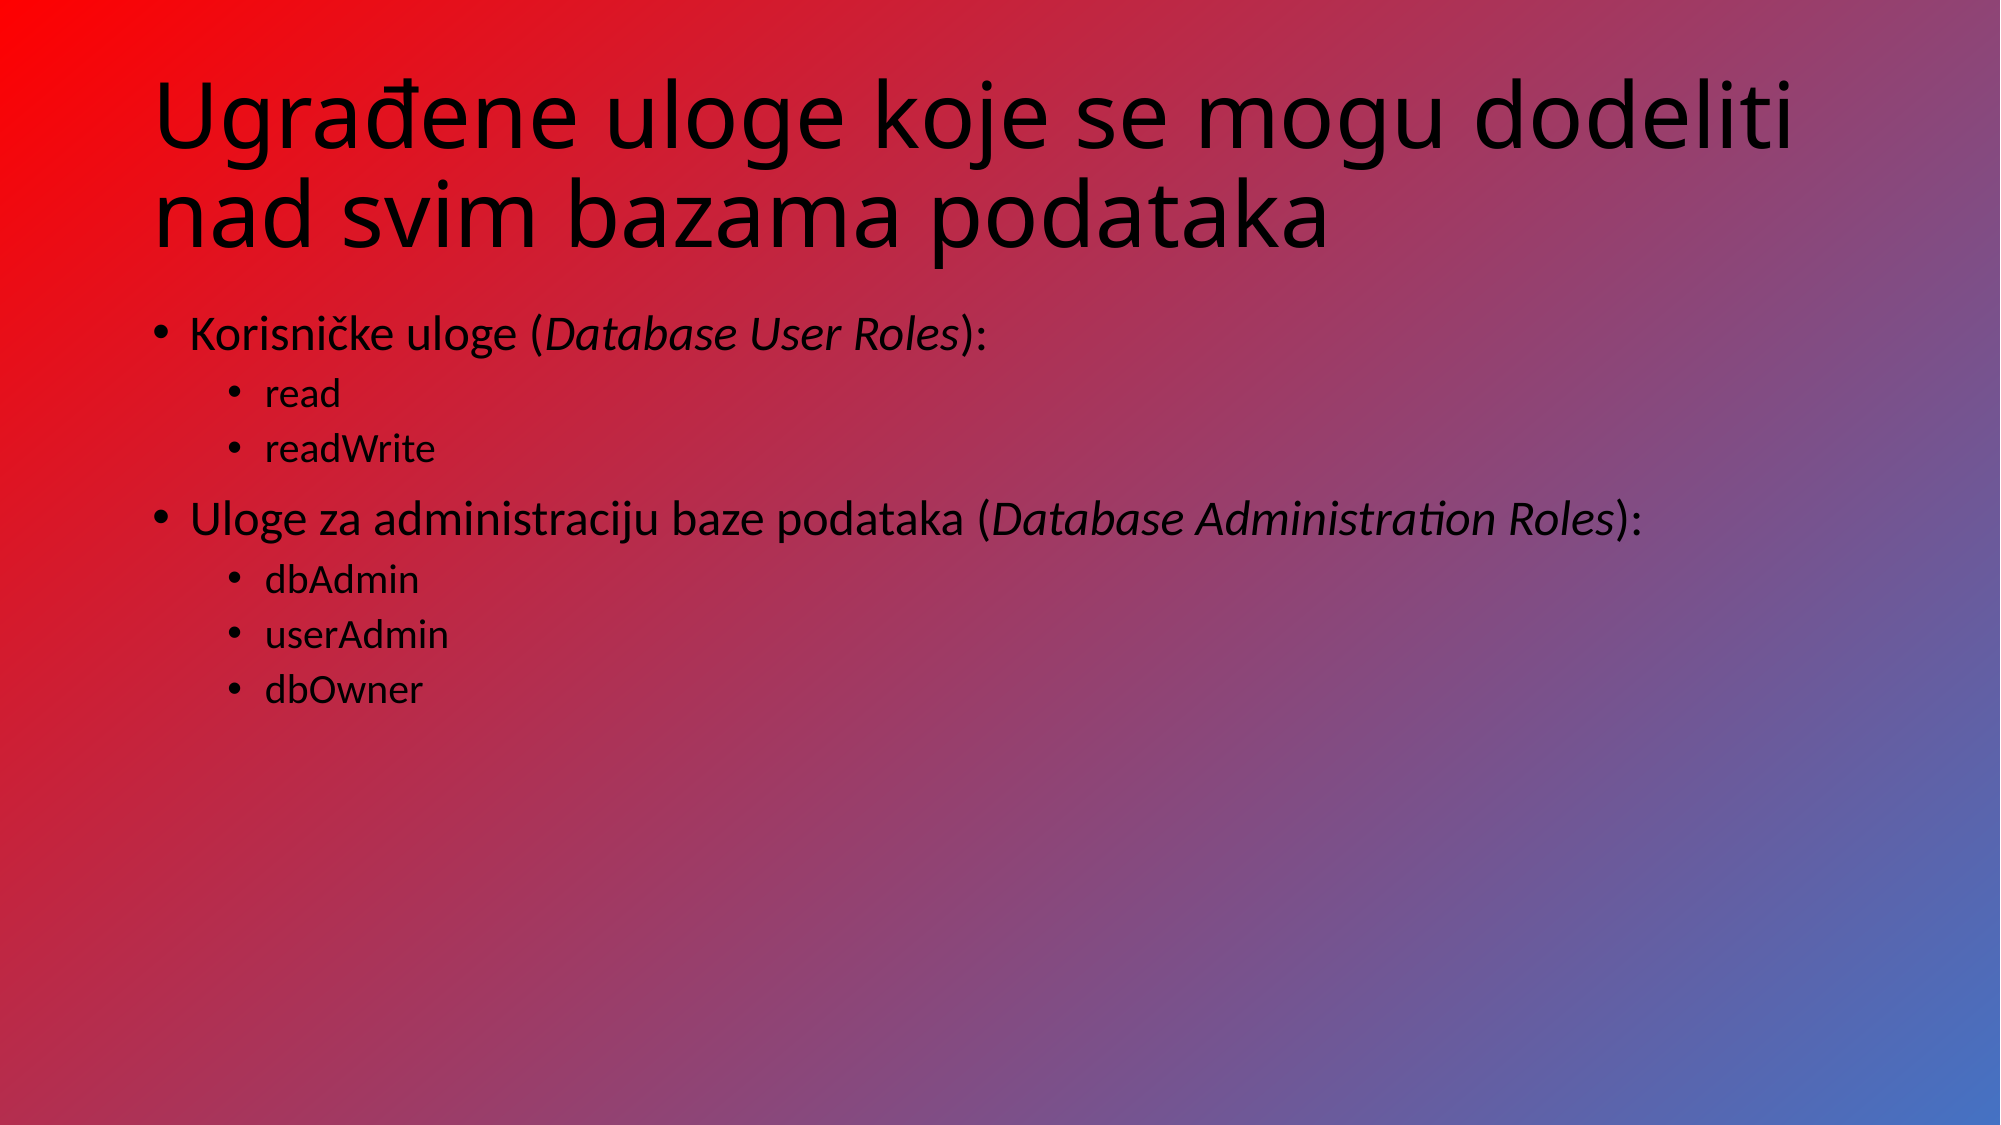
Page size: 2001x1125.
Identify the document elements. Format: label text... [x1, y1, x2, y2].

title Ugrađene uloge koje se mogu dodeliti nad svim bazama podataka [137, 59, 1863, 278]
list Korisničke uloge (Database User Roles): read readWrite Uloge za administraciju baze podataka (Database Administration Roles): dbAdmin userAdmin dbOwner [137, 299, 1863, 1014]
